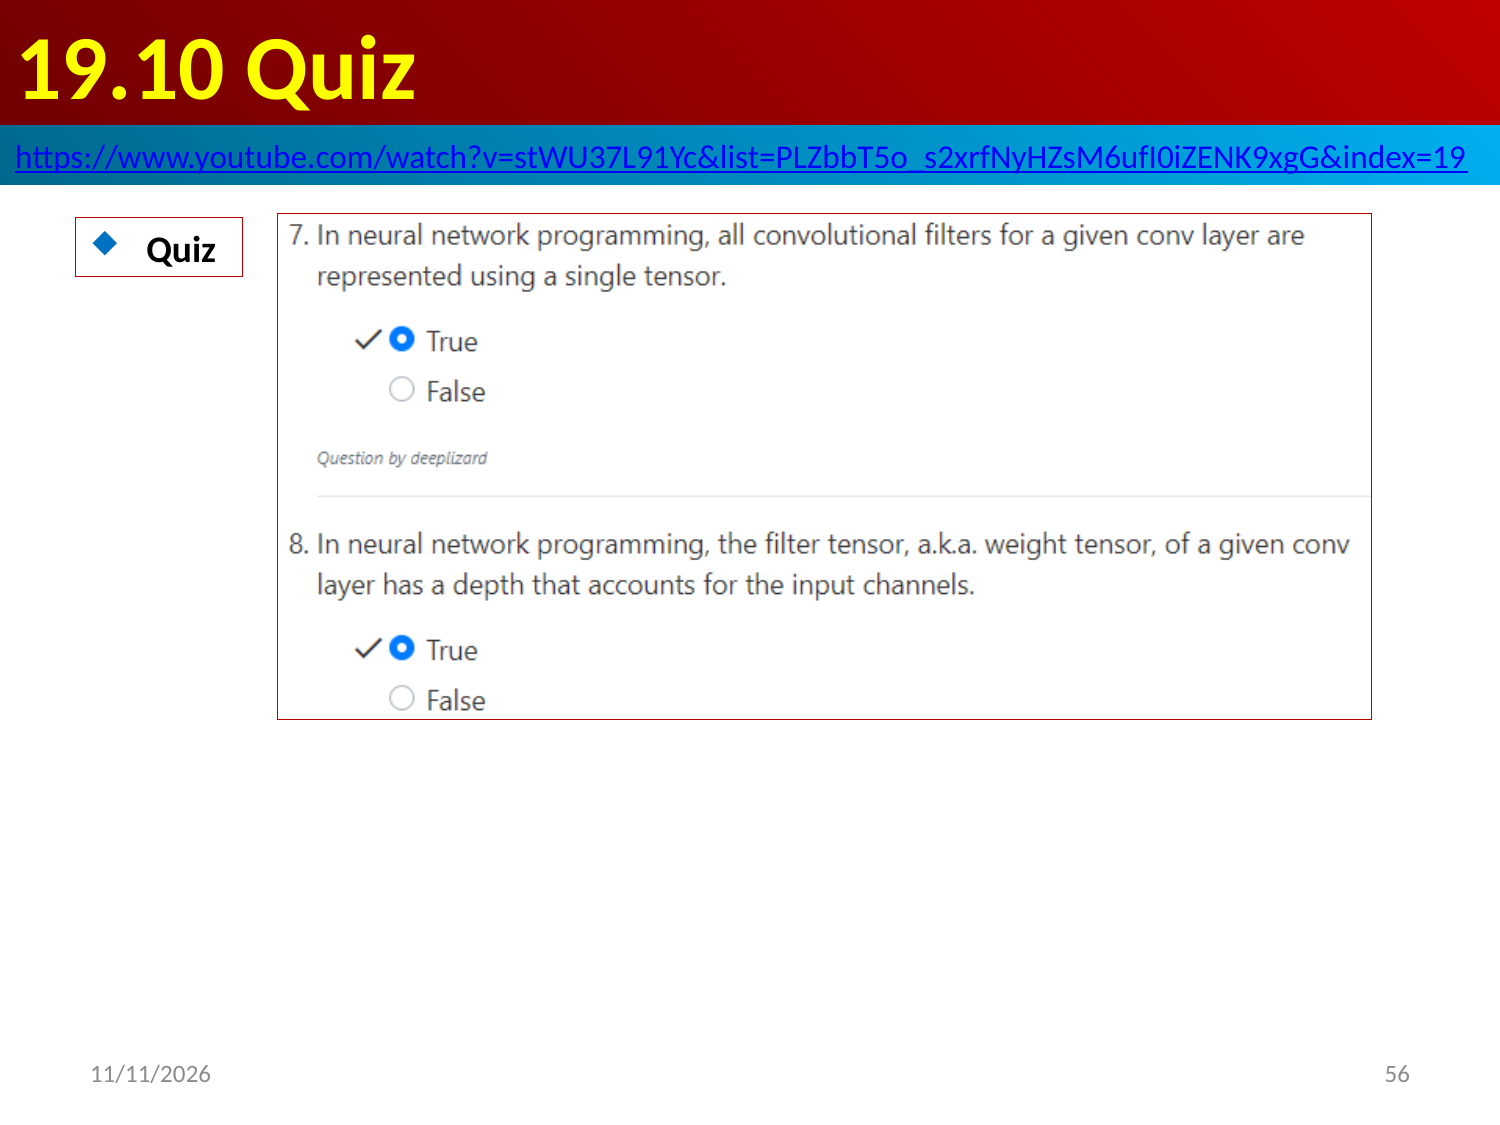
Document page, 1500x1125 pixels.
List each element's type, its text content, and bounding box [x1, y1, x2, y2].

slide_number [75, 1042, 425, 1103]
picture [277, 212, 1372, 720]
text_box https://www.youtube.com/watch?v=stWU37L91Yc&list=PLZbbT5o_s2xrfNyHZsM6ufI0iZENK9xgG&index=19 [0, 125, 1500, 185]
subtitle Quiz [75, 217, 243, 277]
title 19.10 Quiz [0, 0, 1500, 125]
slide_number 56 [1074, 1042, 1425, 1103]
